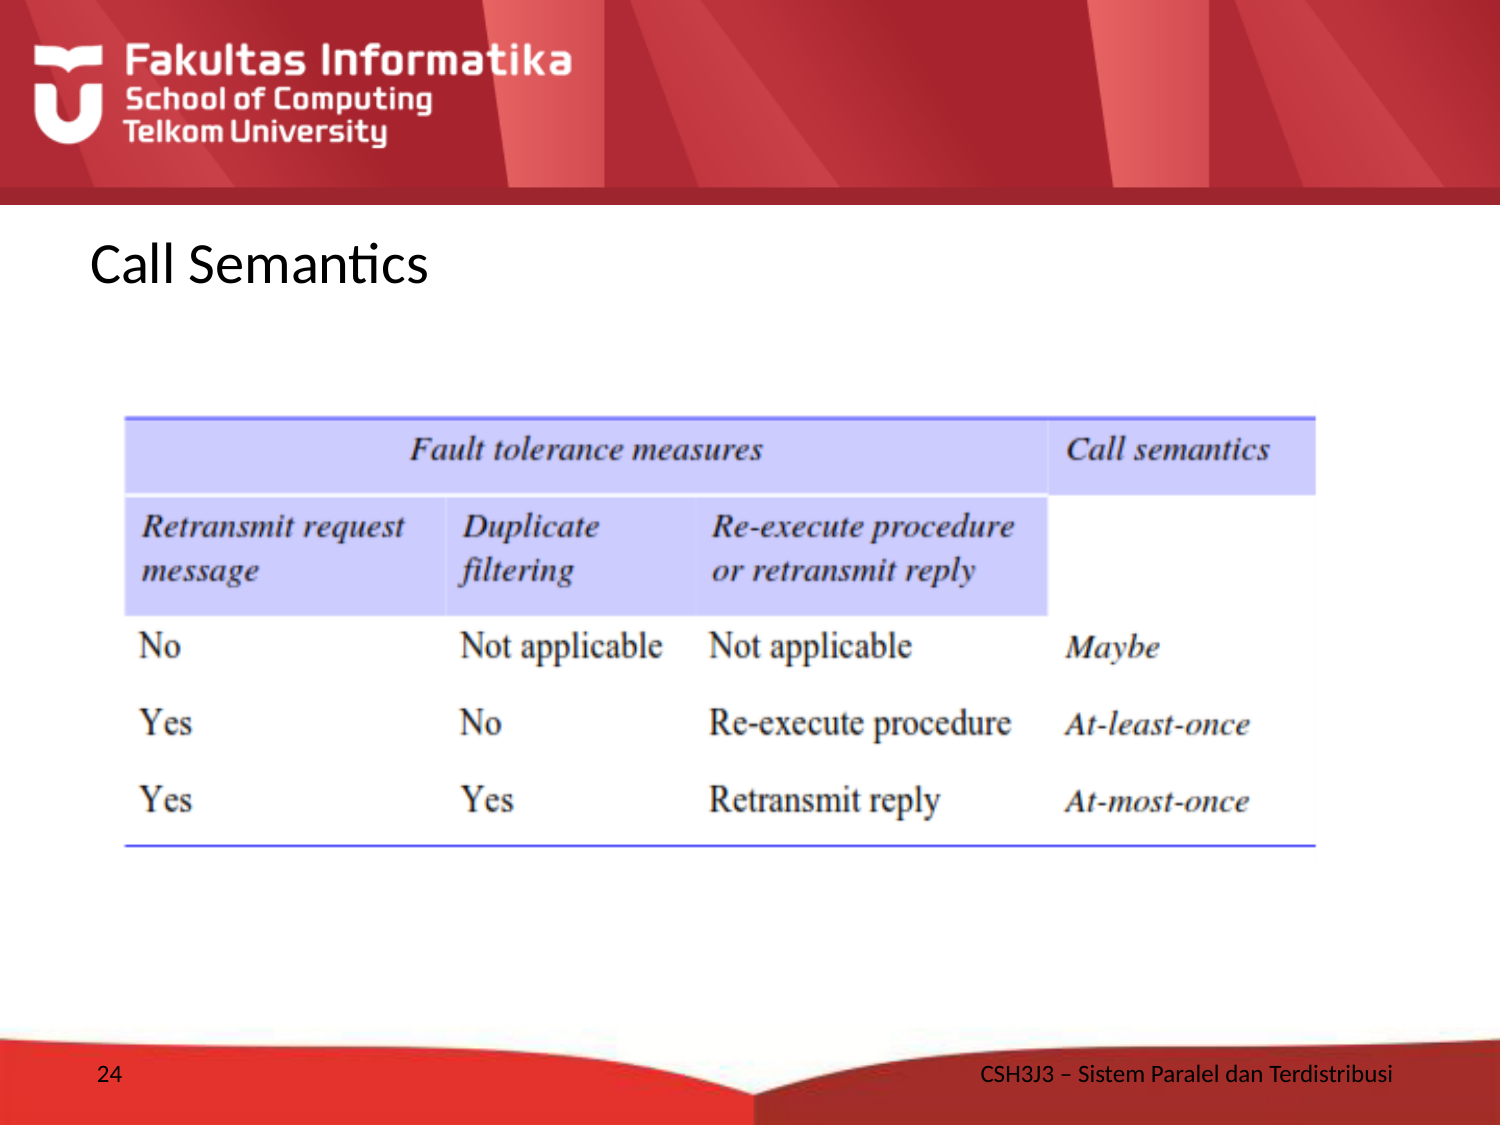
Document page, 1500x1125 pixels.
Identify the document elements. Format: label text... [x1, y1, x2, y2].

footer CSH3J3 – Sistem Paralel dan Terdistribusi [950, 1042, 1425, 1103]
picture [0, 0, 1500, 205]
slide_number 24 [75, 1042, 138, 1103]
picture [109, 399, 1336, 863]
title Call Semantics [75, 212, 1425, 308]
picture [0, 1024, 1500, 1125]
